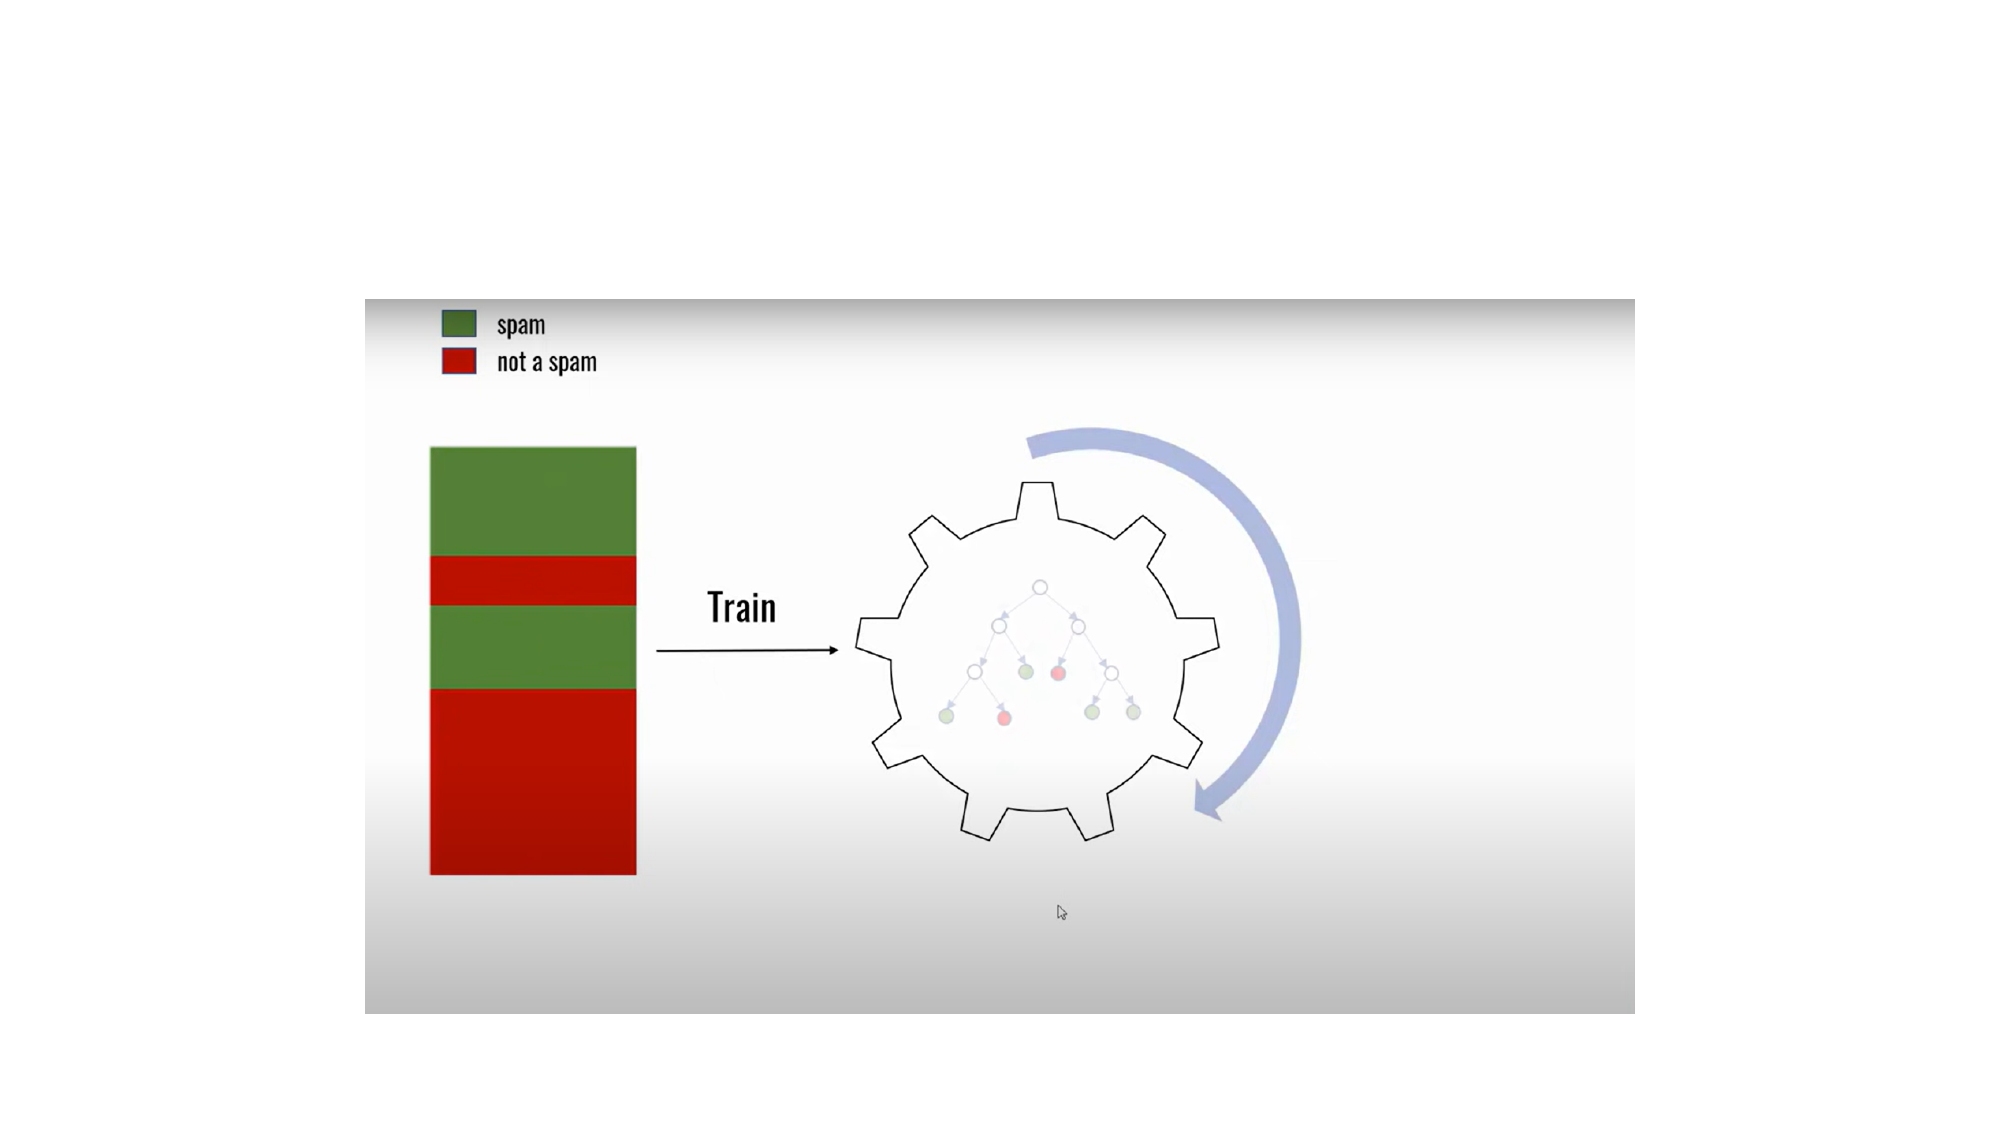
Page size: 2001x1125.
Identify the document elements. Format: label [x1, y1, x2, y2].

list [365, 299, 1635, 1014]
